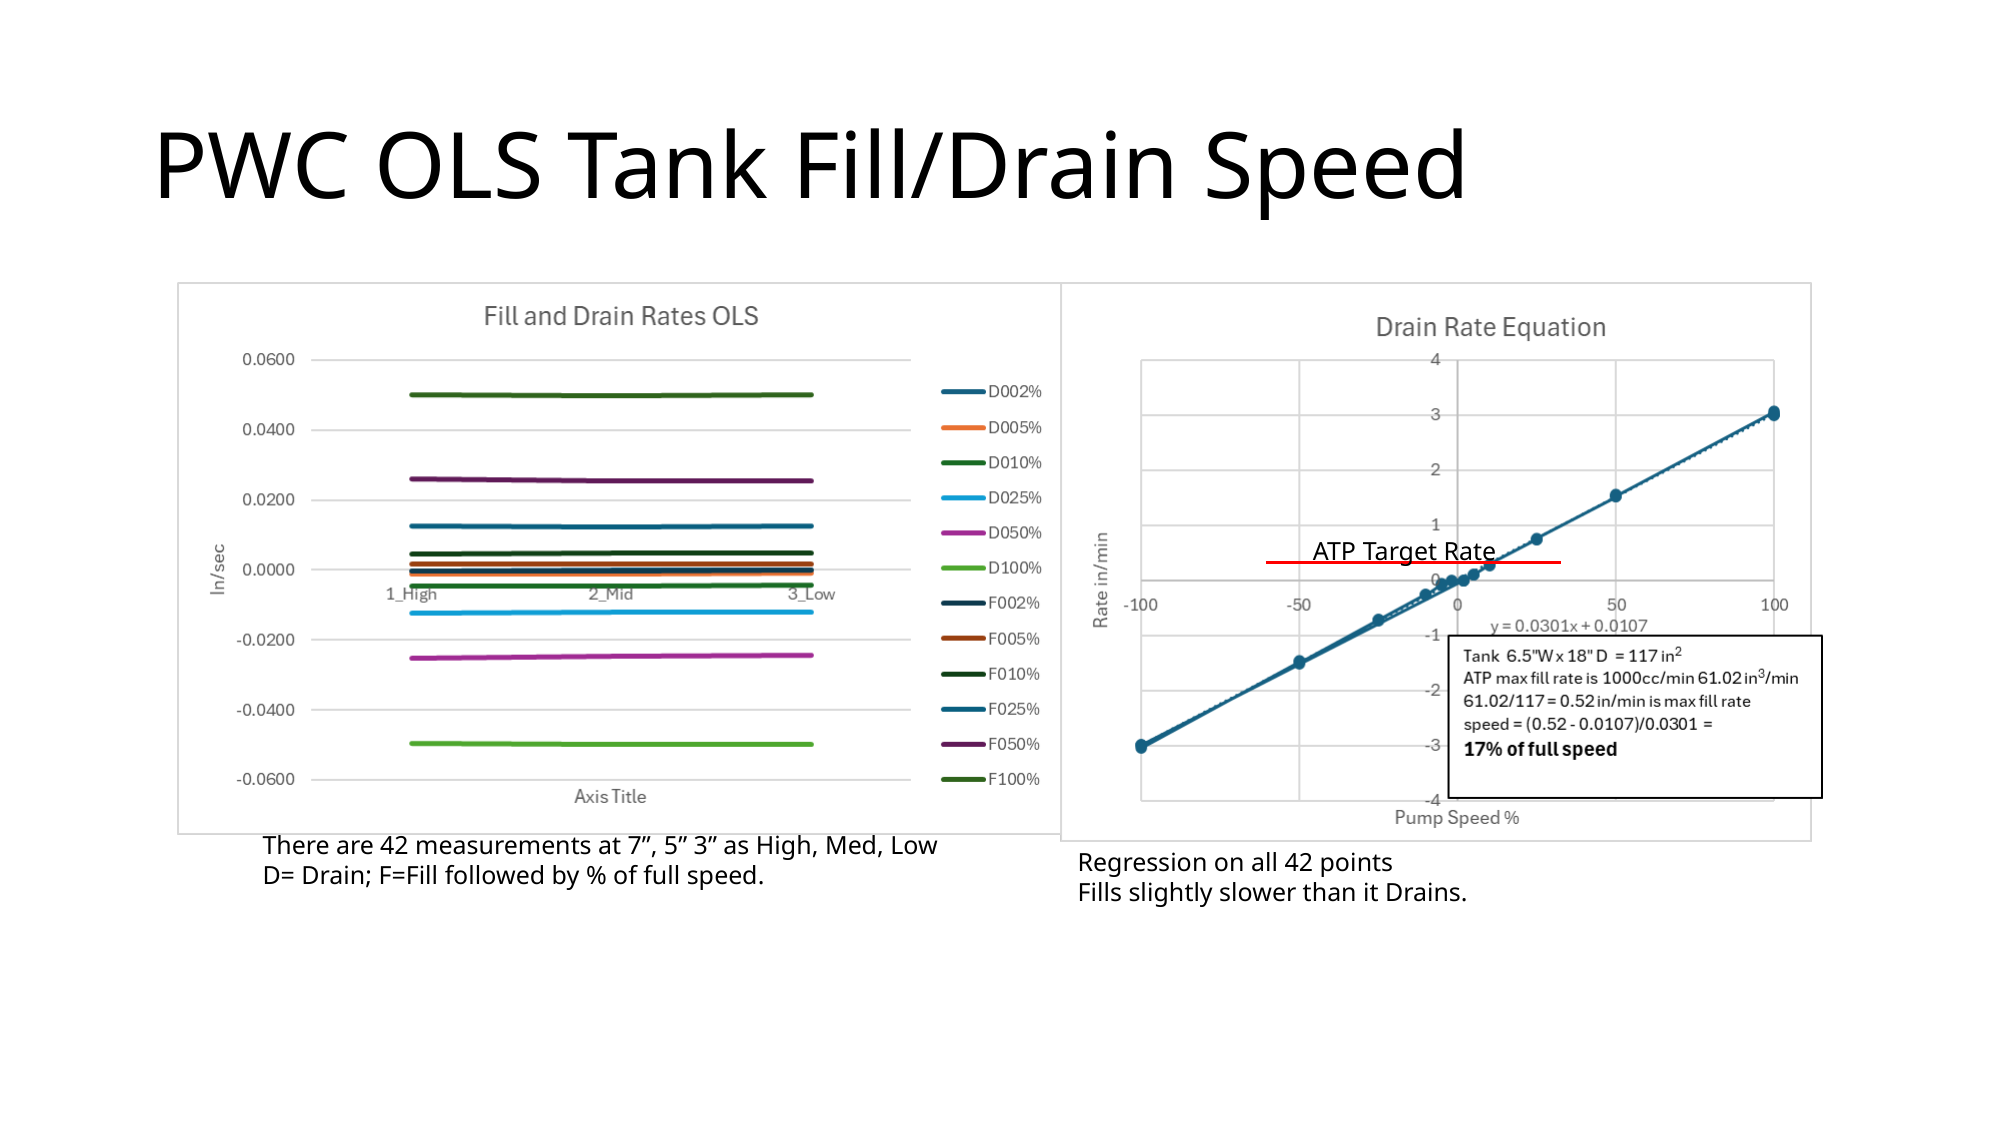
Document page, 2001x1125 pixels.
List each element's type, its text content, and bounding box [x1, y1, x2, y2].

text_box There are 42 measurements at 7”, 5” 3” as High, Med, Low D= Drain; F=Fill followed by % of full speed. [247, 843, 954, 897]
picture [177, 282, 1823, 843]
text_box Regression on all 42 points Fills slightly slower than it Drains. [1062, 843, 1484, 915]
title PWC OLS Tank Fill/Drain Speed [137, 59, 1863, 278]
